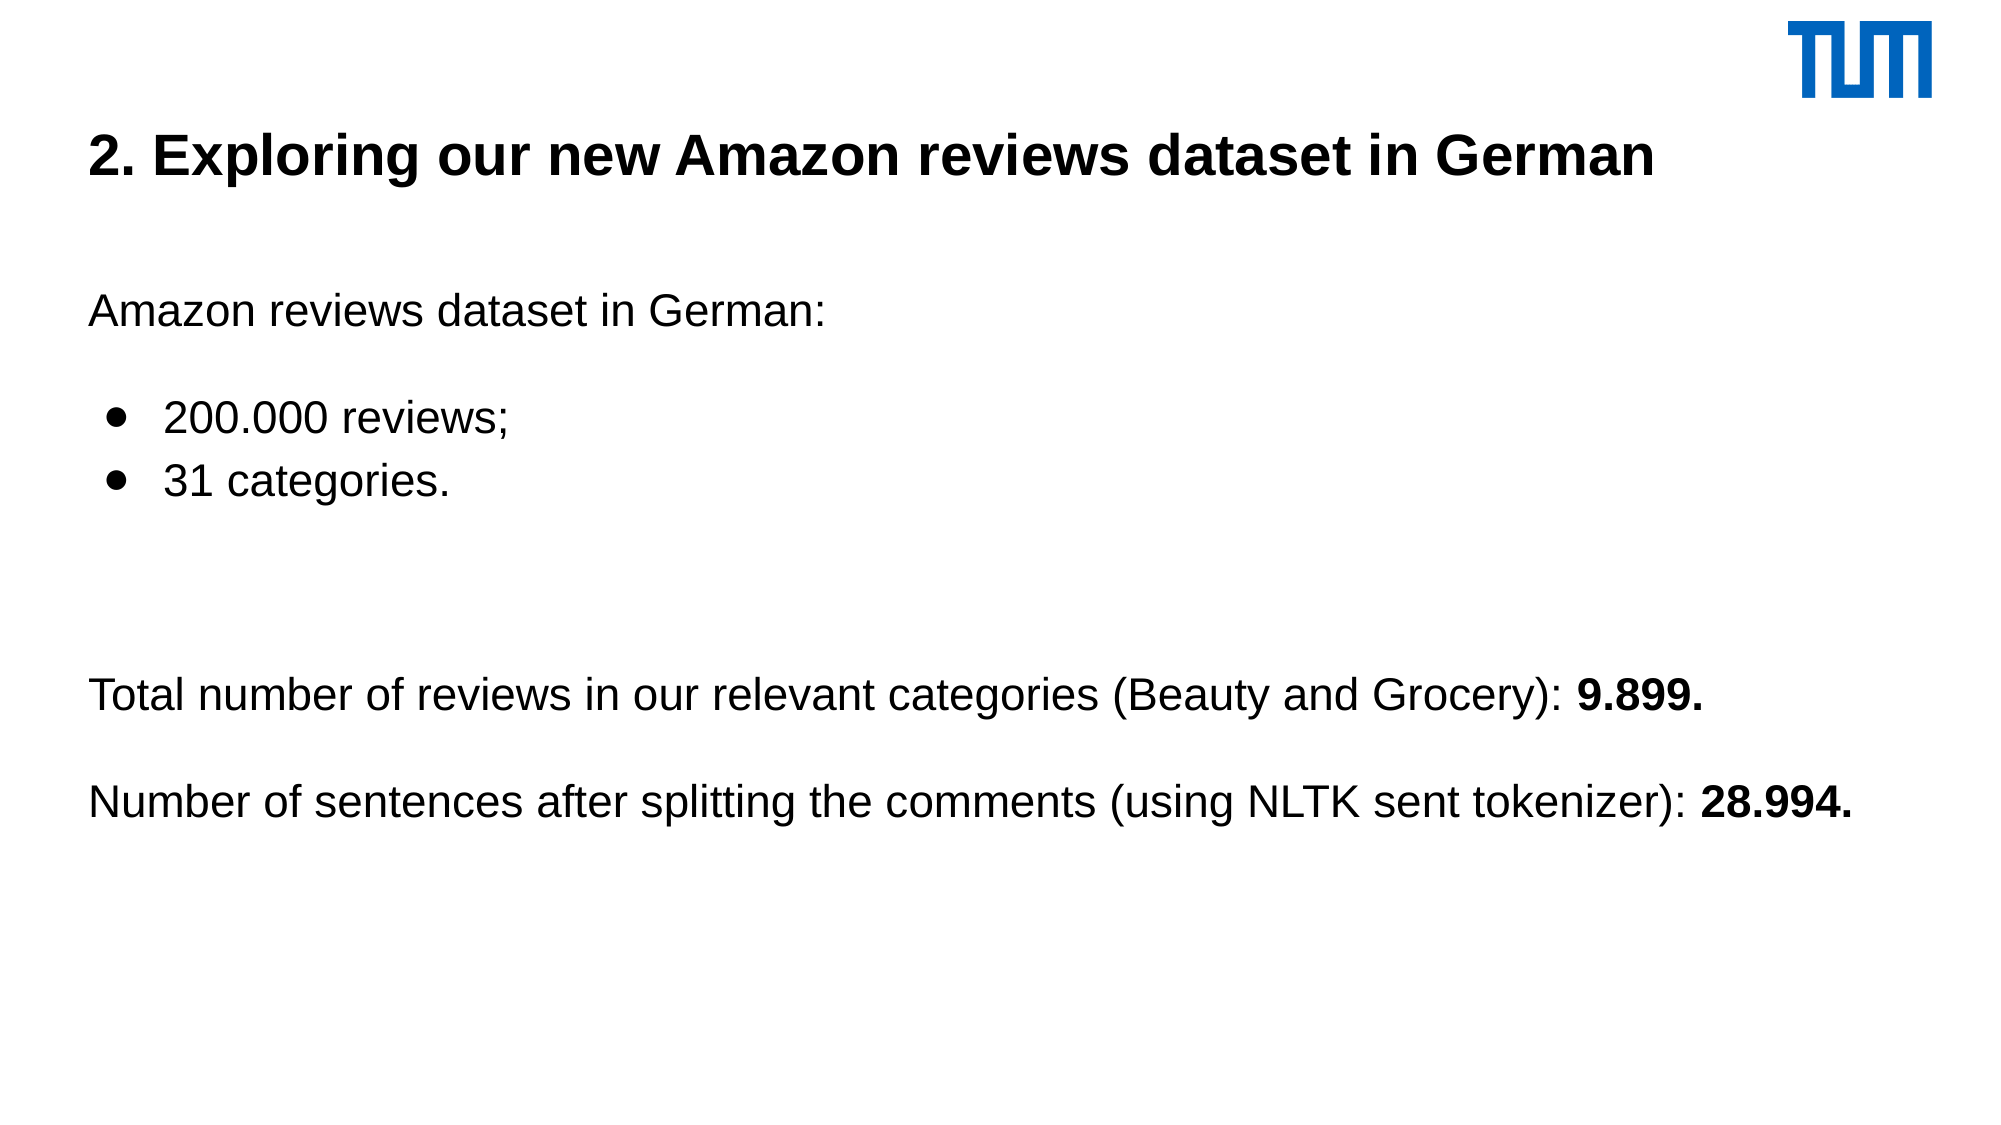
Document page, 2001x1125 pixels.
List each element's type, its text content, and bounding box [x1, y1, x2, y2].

title 2. Exploring our new Amazon reviews dataset in German [68, 97, 1932, 223]
list Amazon reviews dataset in German: 200.000 reviews; 31 categories. Total number of reviews in our relevant categories (Beauty and Grocery): 9.899. Number of sentences after splitting the comments (using NLTK sent tokenizer): 28.994. [68, 252, 1932, 1000]
picture [1788, 21, 1932, 97]
